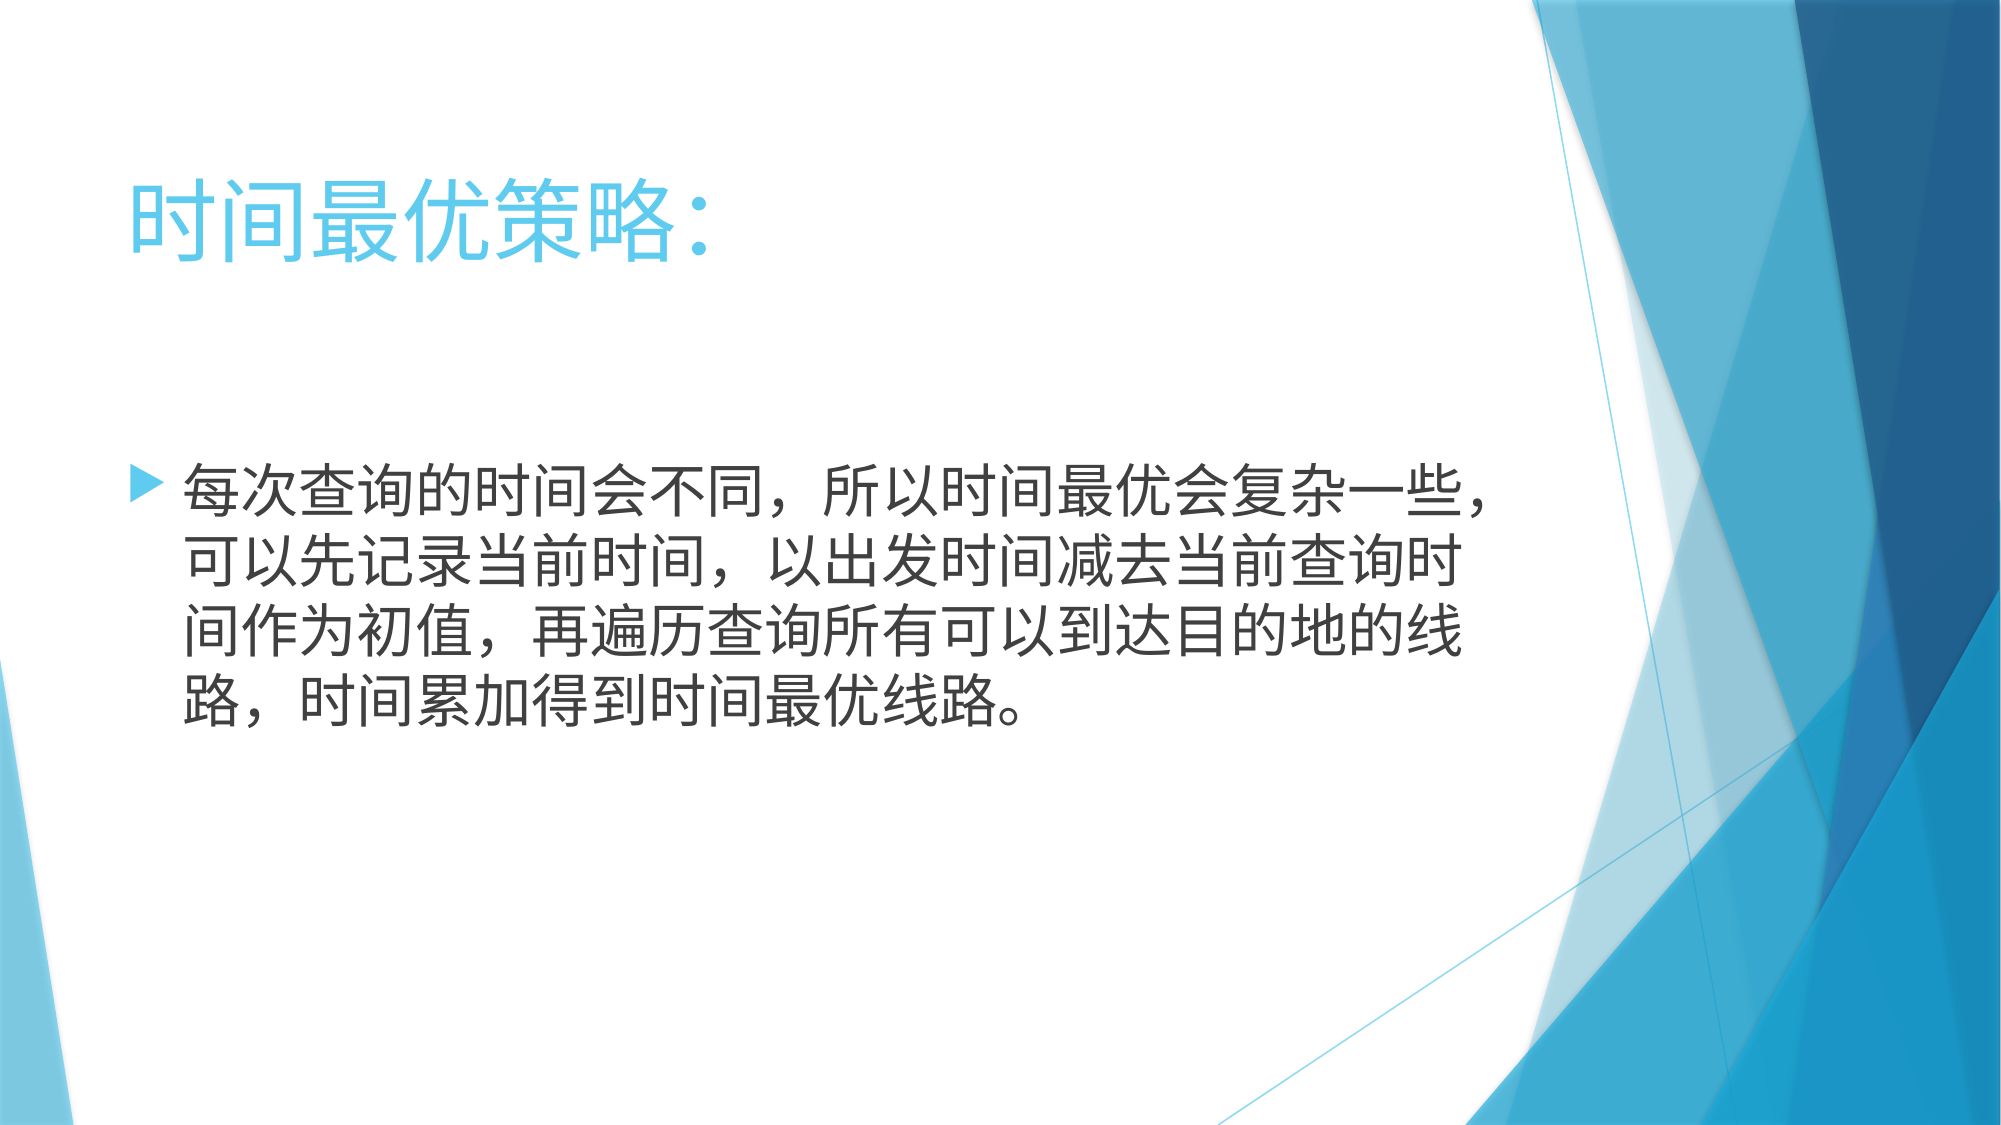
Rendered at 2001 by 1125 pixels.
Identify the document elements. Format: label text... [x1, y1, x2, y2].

list 每次查询的时间会不同，所以时间最优会复杂一些，可以先记录当前时间，以出发时间减去当前查询时间作为初值，再遍历查询所有可以到达目的地的线路，时间累加得到时间最优线路。 [111, 446, 1522, 1084]
title 时间最优策略： [111, 156, 1522, 373]
